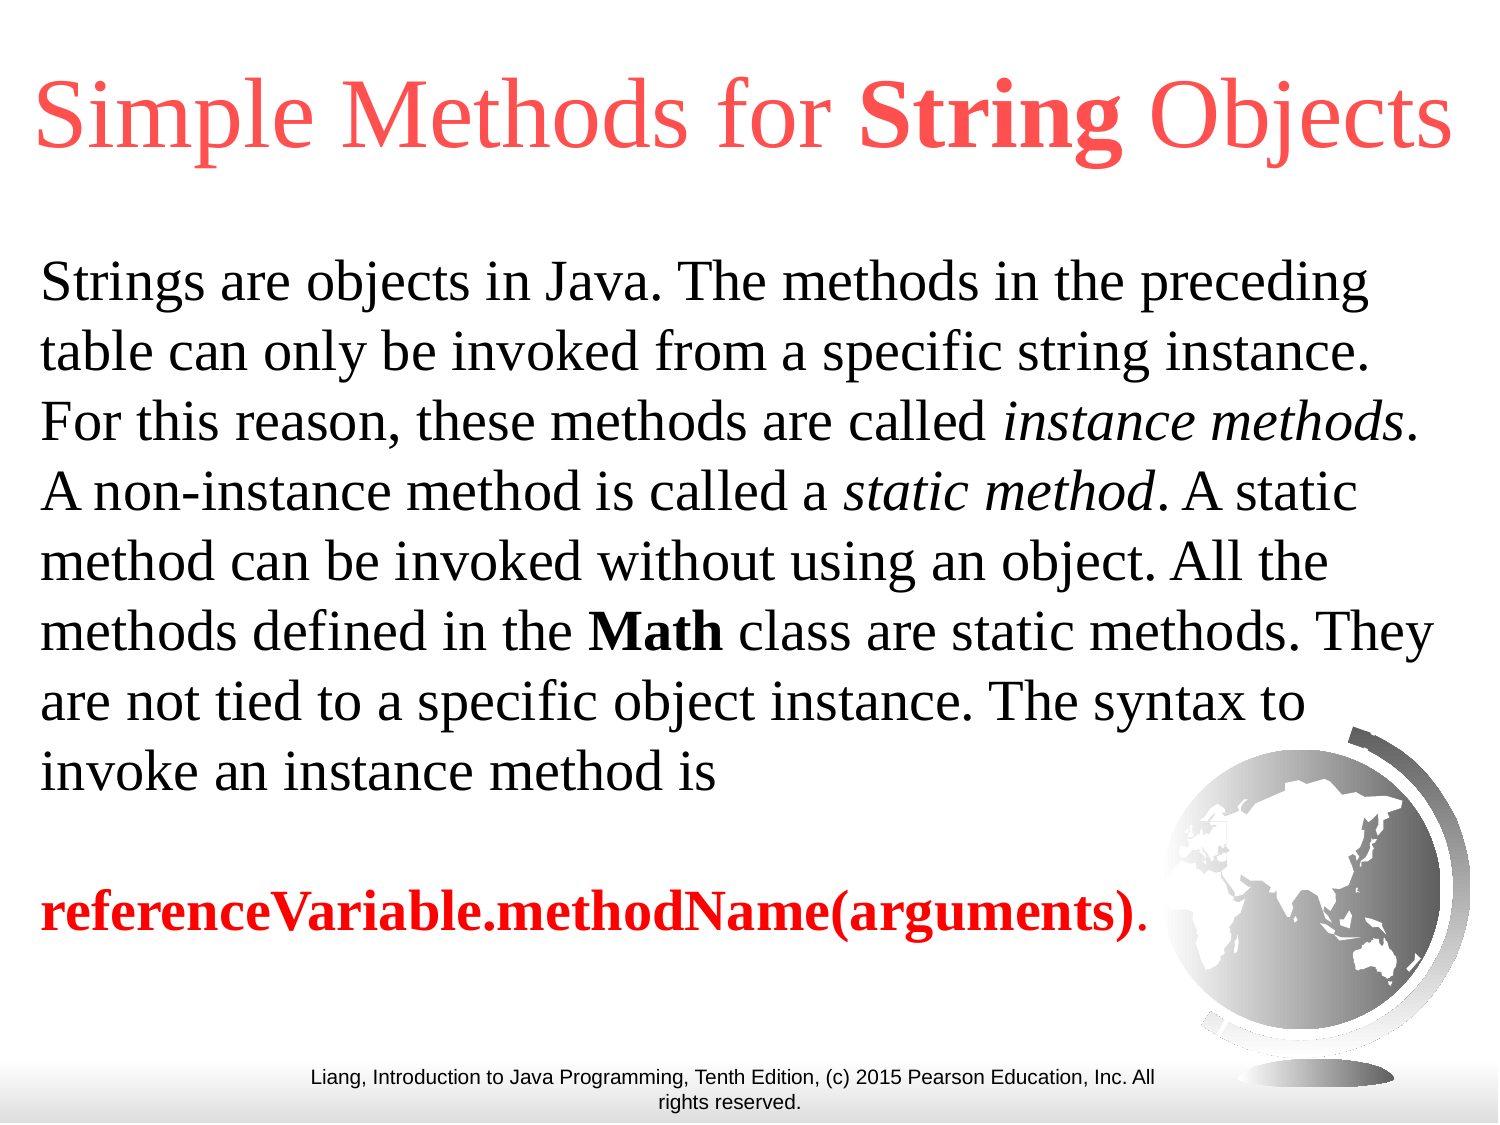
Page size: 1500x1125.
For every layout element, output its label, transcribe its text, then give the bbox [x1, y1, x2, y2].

title Simple Methods for String Objects [12, 37, 1475, 179]
slide_number [1074, 1049, 1388, 1125]
text_box Strings are objects in Java. The methods in the preceding table can only be invoked from a specific string instance. For this reason, these methods are called instance methods. A non-instance method is called a static method. A static method can be invoked without using an object. All the methods defined in the Math class are static methods. They are not tied to a specific object instance. The syntax to invoke an instance method is referenceVariable.methodName(arguments). [25, 234, 1462, 1038]
